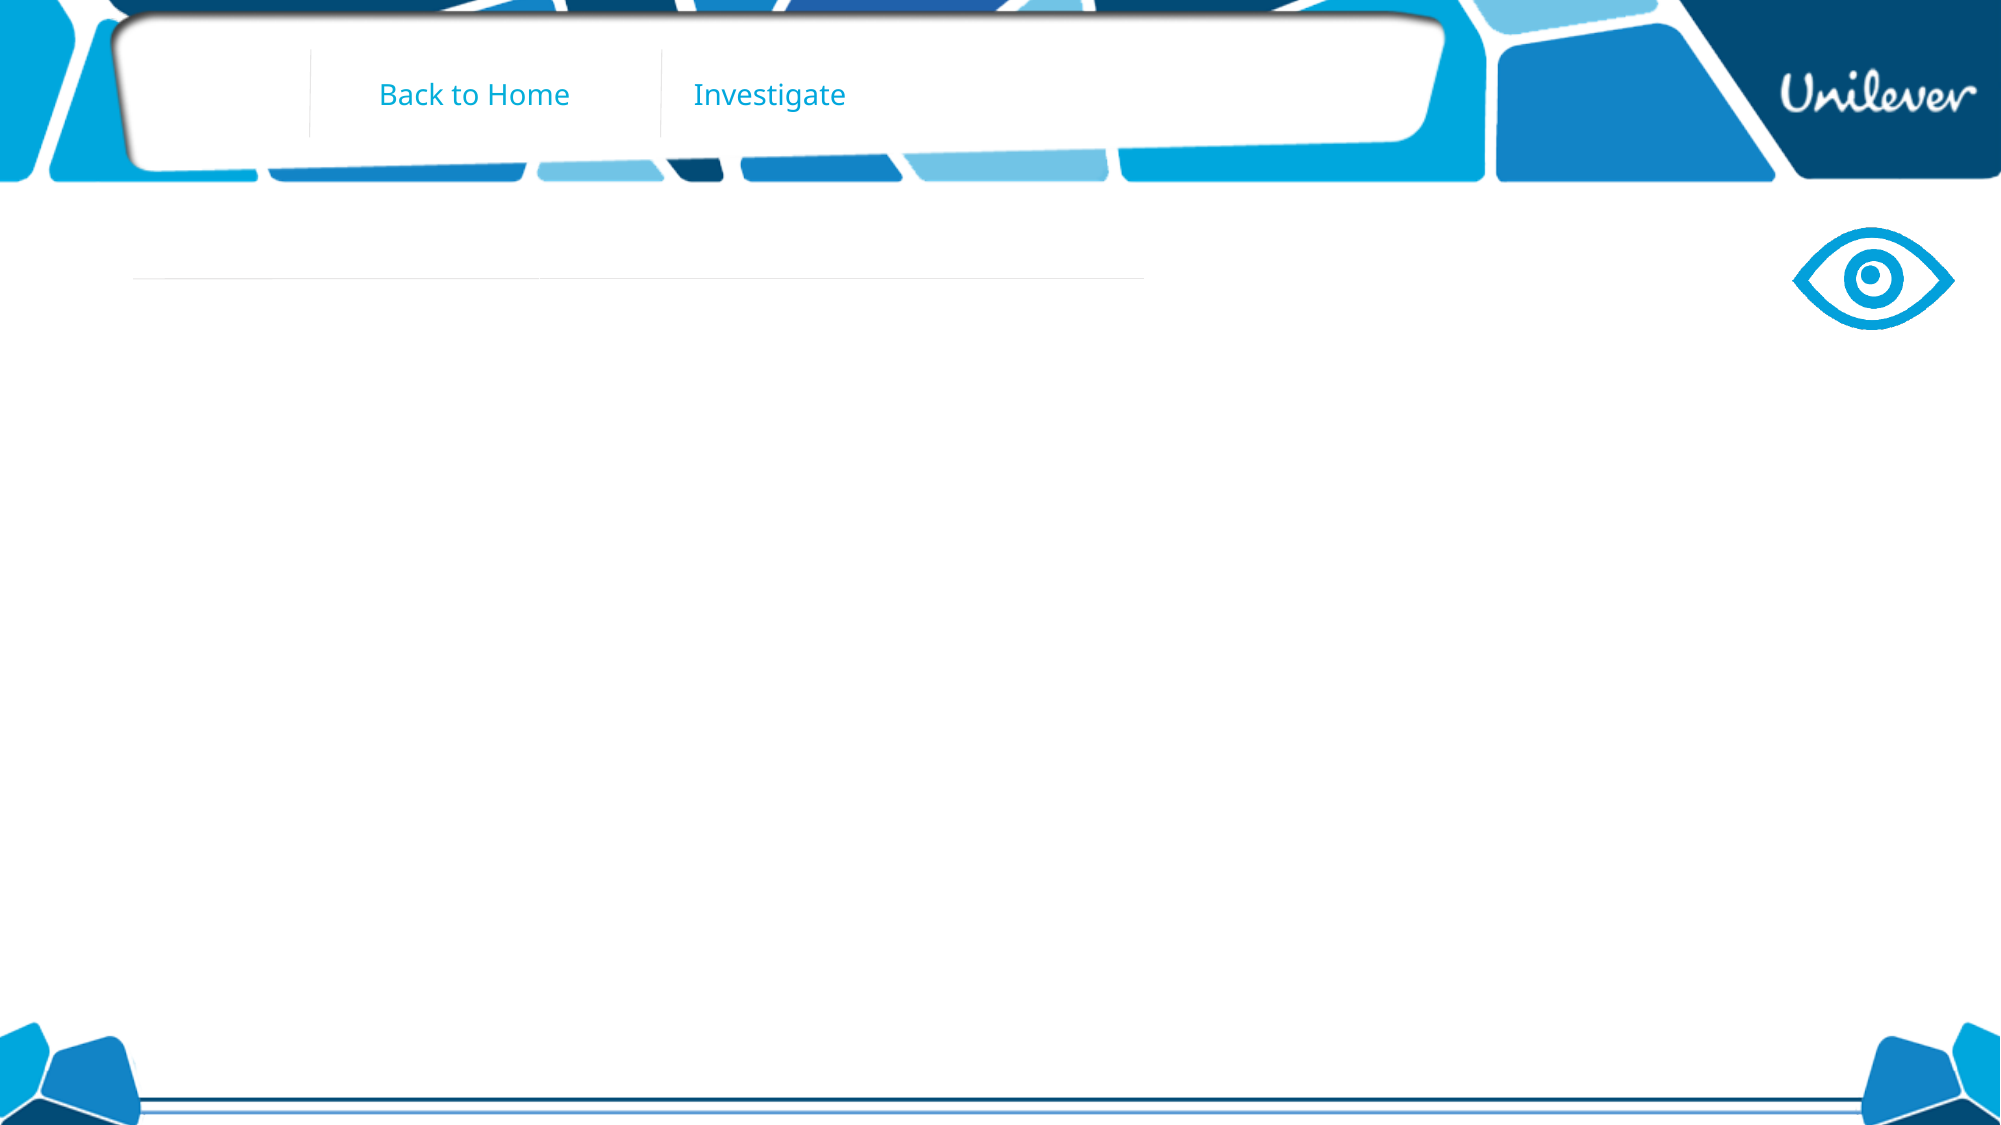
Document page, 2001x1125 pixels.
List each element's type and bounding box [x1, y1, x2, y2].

picture [0, 1006, 2000, 1125]
picture [0, 0, 2001, 279]
picture [1810, 238, 1938, 319]
picture [1792, 282, 1955, 360]
